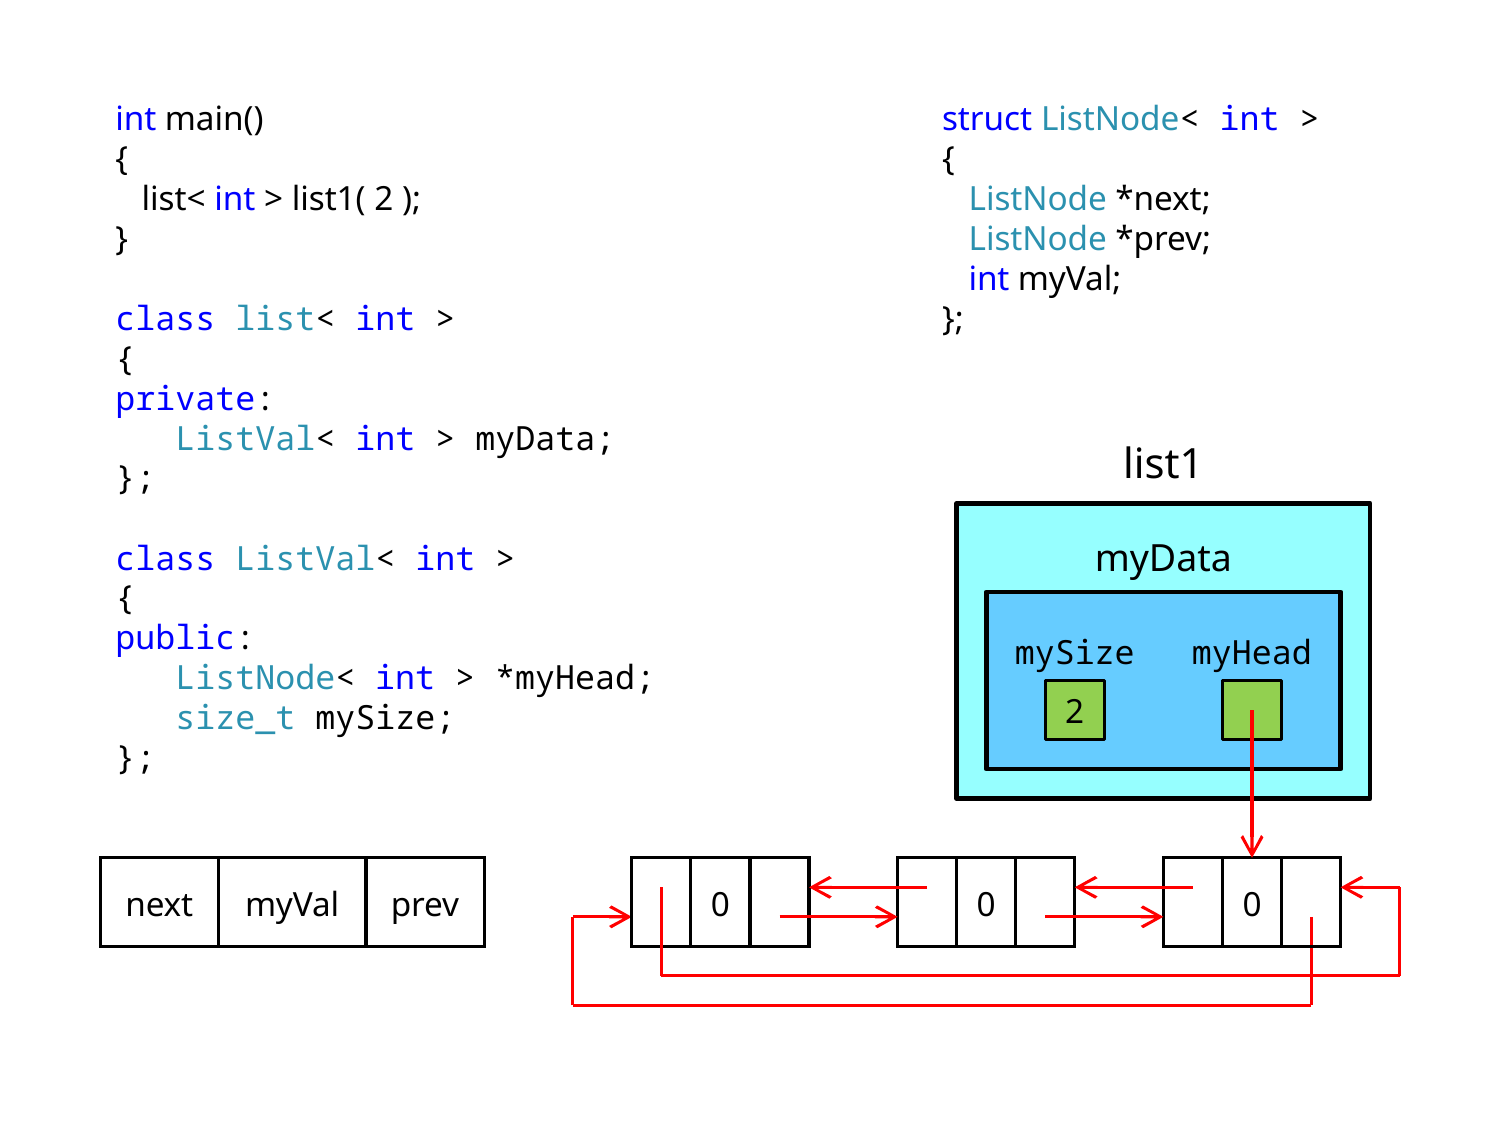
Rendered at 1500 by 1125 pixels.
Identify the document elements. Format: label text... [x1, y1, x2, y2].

text_box [631, 857, 690, 947]
list int main() { list< int > list1( 2 ); } class list< int > { private: ListVal< int > myData; }; class ListVal< int > { public: ListNode< int > *myHead; size_t mySize; }; [100, 90, 691, 799]
text_box myVal [218, 857, 366, 947]
text_box mySize [986, 621, 1164, 681]
text_box [1281, 857, 1341, 947]
text_box 0 [690, 857, 749, 947]
text_box myHead [1164, 621, 1341, 681]
text_box [897, 857, 956, 947]
text_box prev [366, 857, 485, 947]
text_box 0 [1222, 857, 1281, 947]
text_box [986, 591, 1341, 621]
text_box 2 [1043, 681, 1106, 742]
text_box next [100, 857, 218, 947]
text_box [1252, 503, 1371, 799]
text_box list1 [1074, 414, 1252, 503]
text_box [1015, 857, 1075, 947]
text_box [749, 857, 809, 947]
text_box 0 [956, 857, 1015, 947]
text_box [986, 681, 1247, 770]
text_box [1163, 857, 1222, 947]
text_box [956, 503, 1247, 799]
text_box myData [1074, 503, 1252, 592]
text_box [1257, 681, 1341, 770]
text_box struct ListNode< int > { ListNode *next; ListNode *prev; int myVal; }; [927, 90, 1400, 356]
text_box [1220, 678, 1284, 742]
